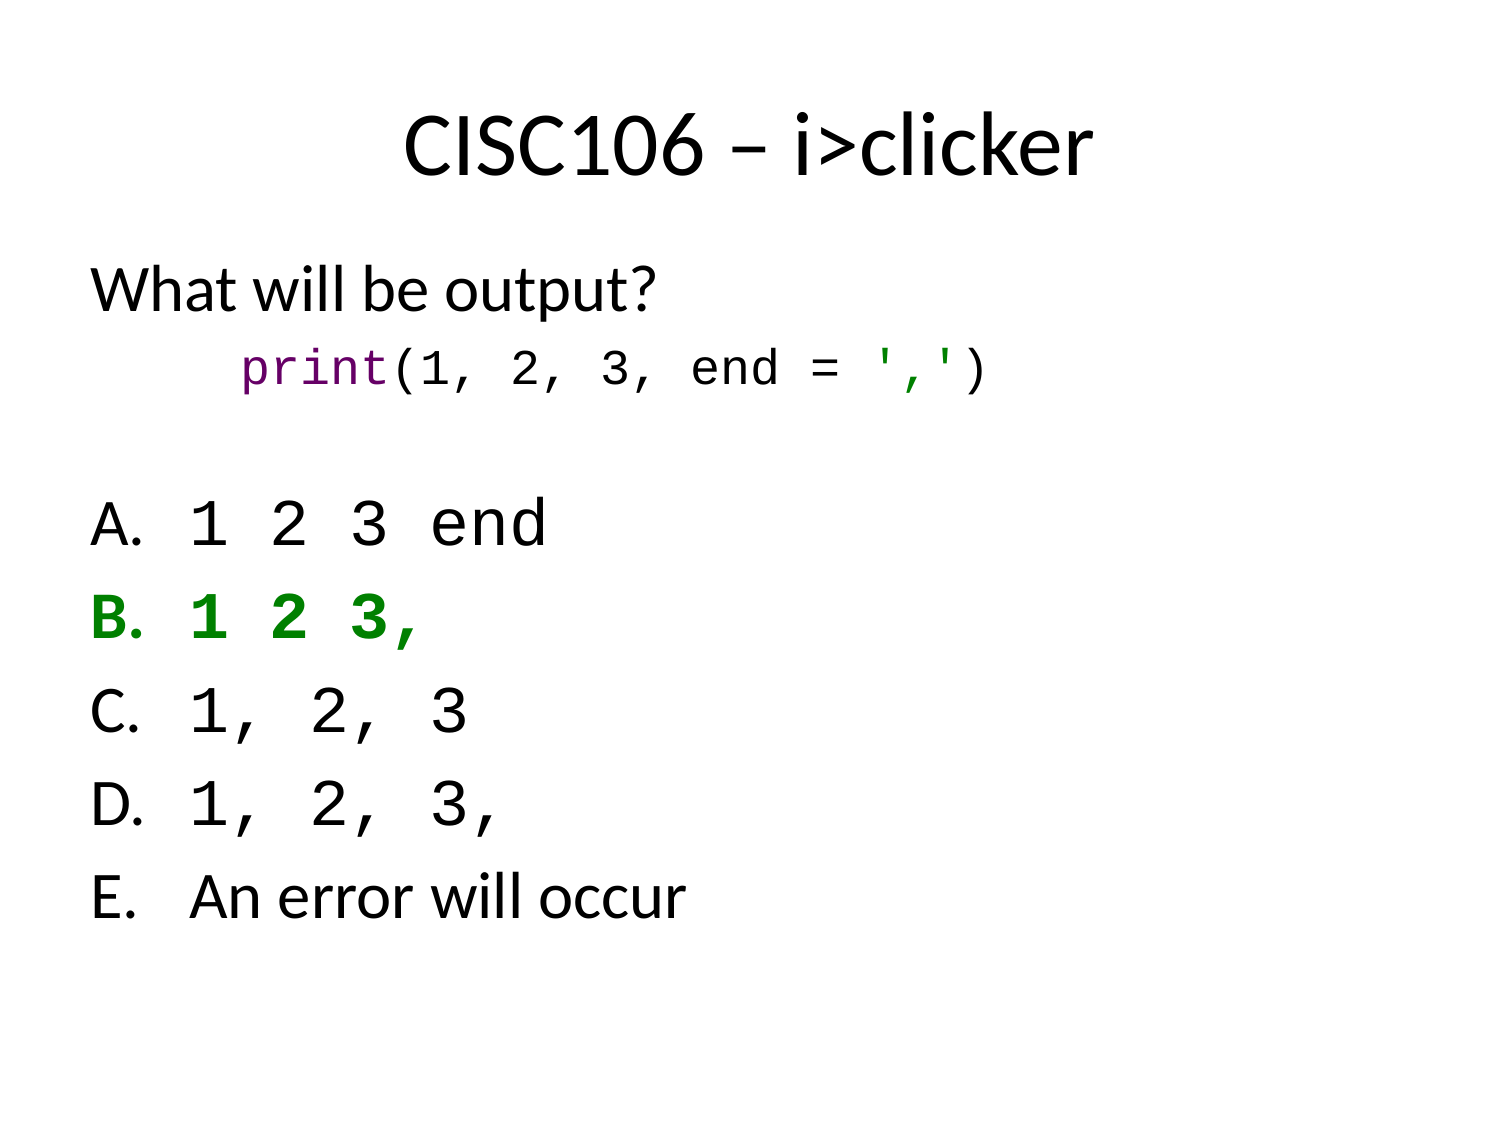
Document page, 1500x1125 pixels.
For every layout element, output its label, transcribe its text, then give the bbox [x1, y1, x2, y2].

list What will be output? print(1, 2, 3, end = ',') 1 2 3 end 1 2 3, 1, 2, 3 1, 2, 3, An error will occur [75, 237, 1425, 1088]
title CISC106 – i>clicker [75, 45, 1425, 233]
